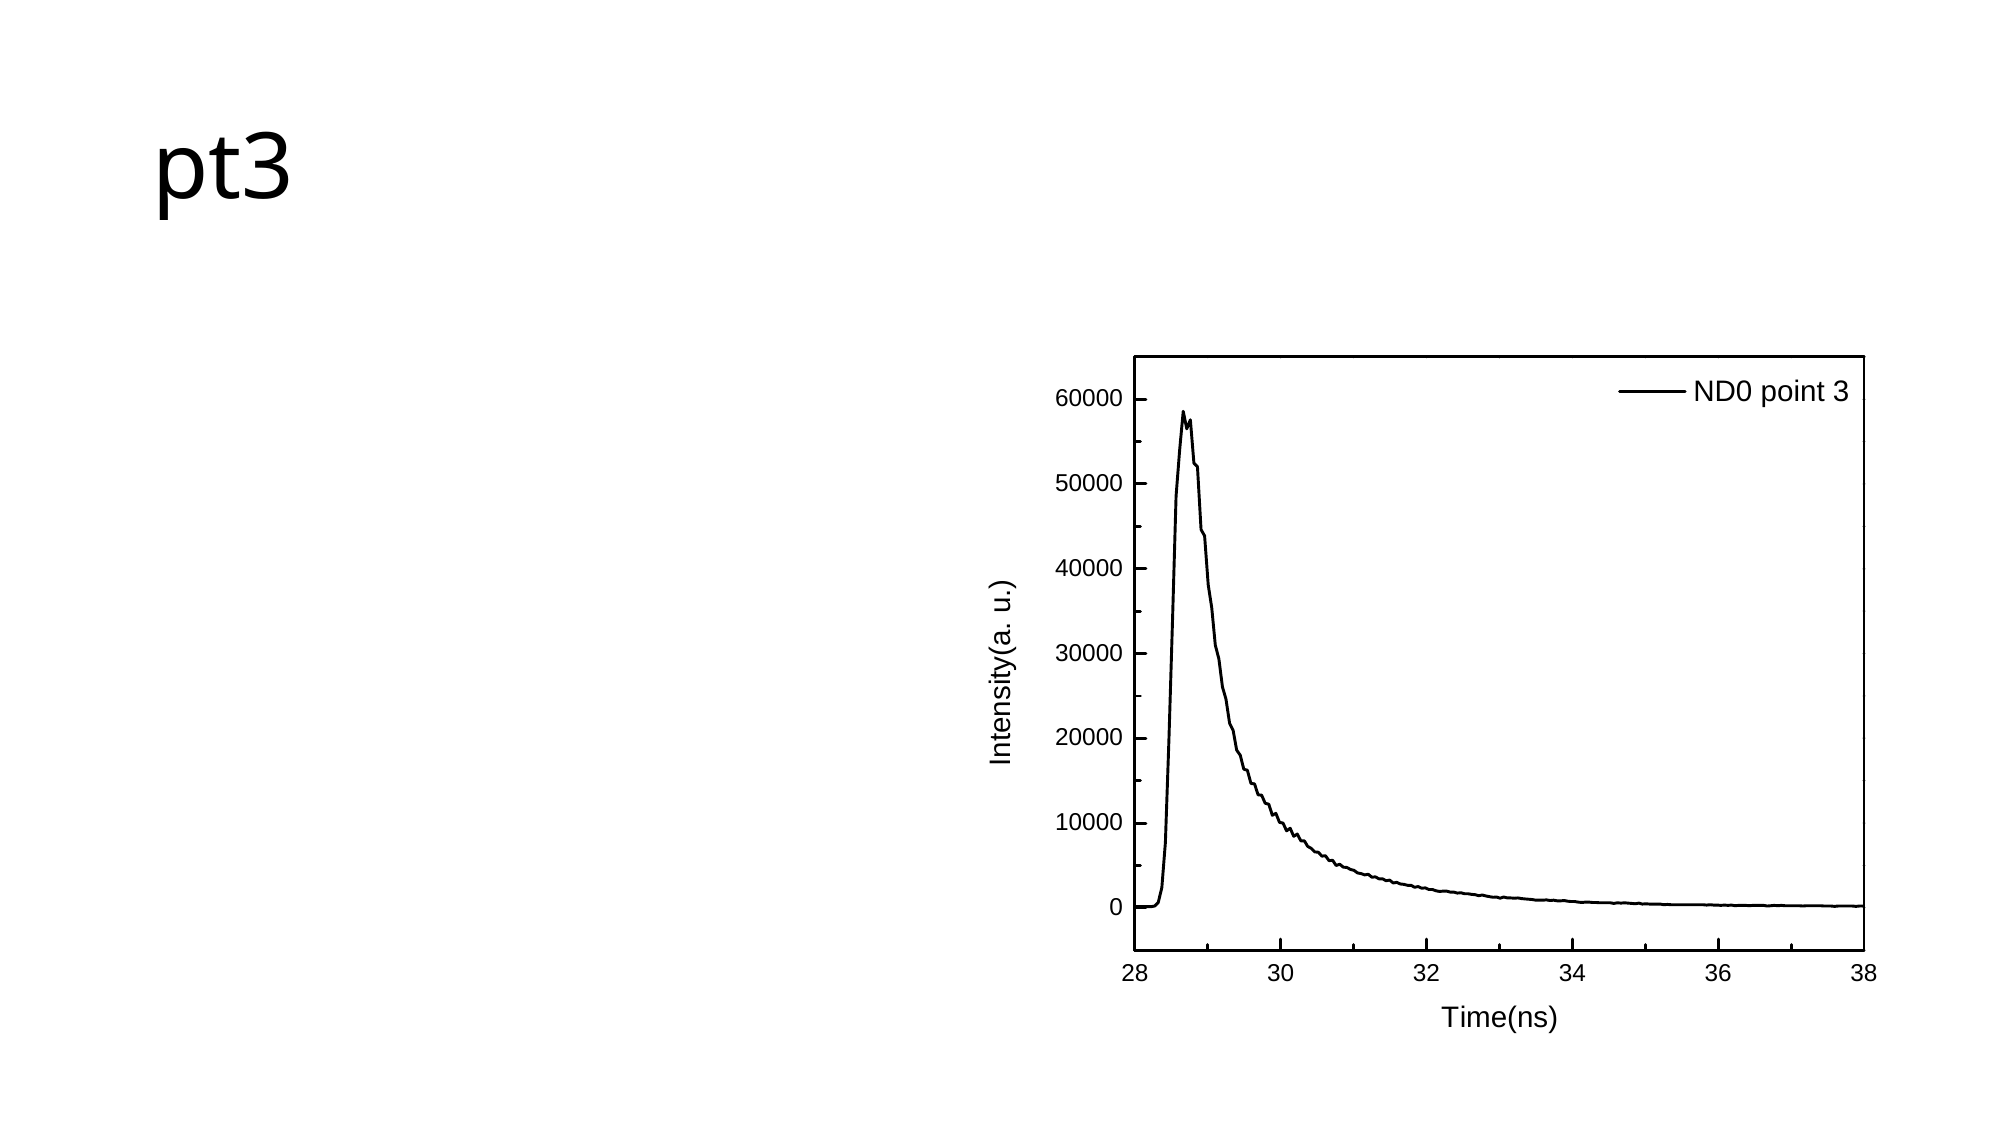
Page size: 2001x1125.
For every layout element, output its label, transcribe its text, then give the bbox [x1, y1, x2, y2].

title pt3 [137, 59, 1863, 278]
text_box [943, 260, 2000, 1088]
